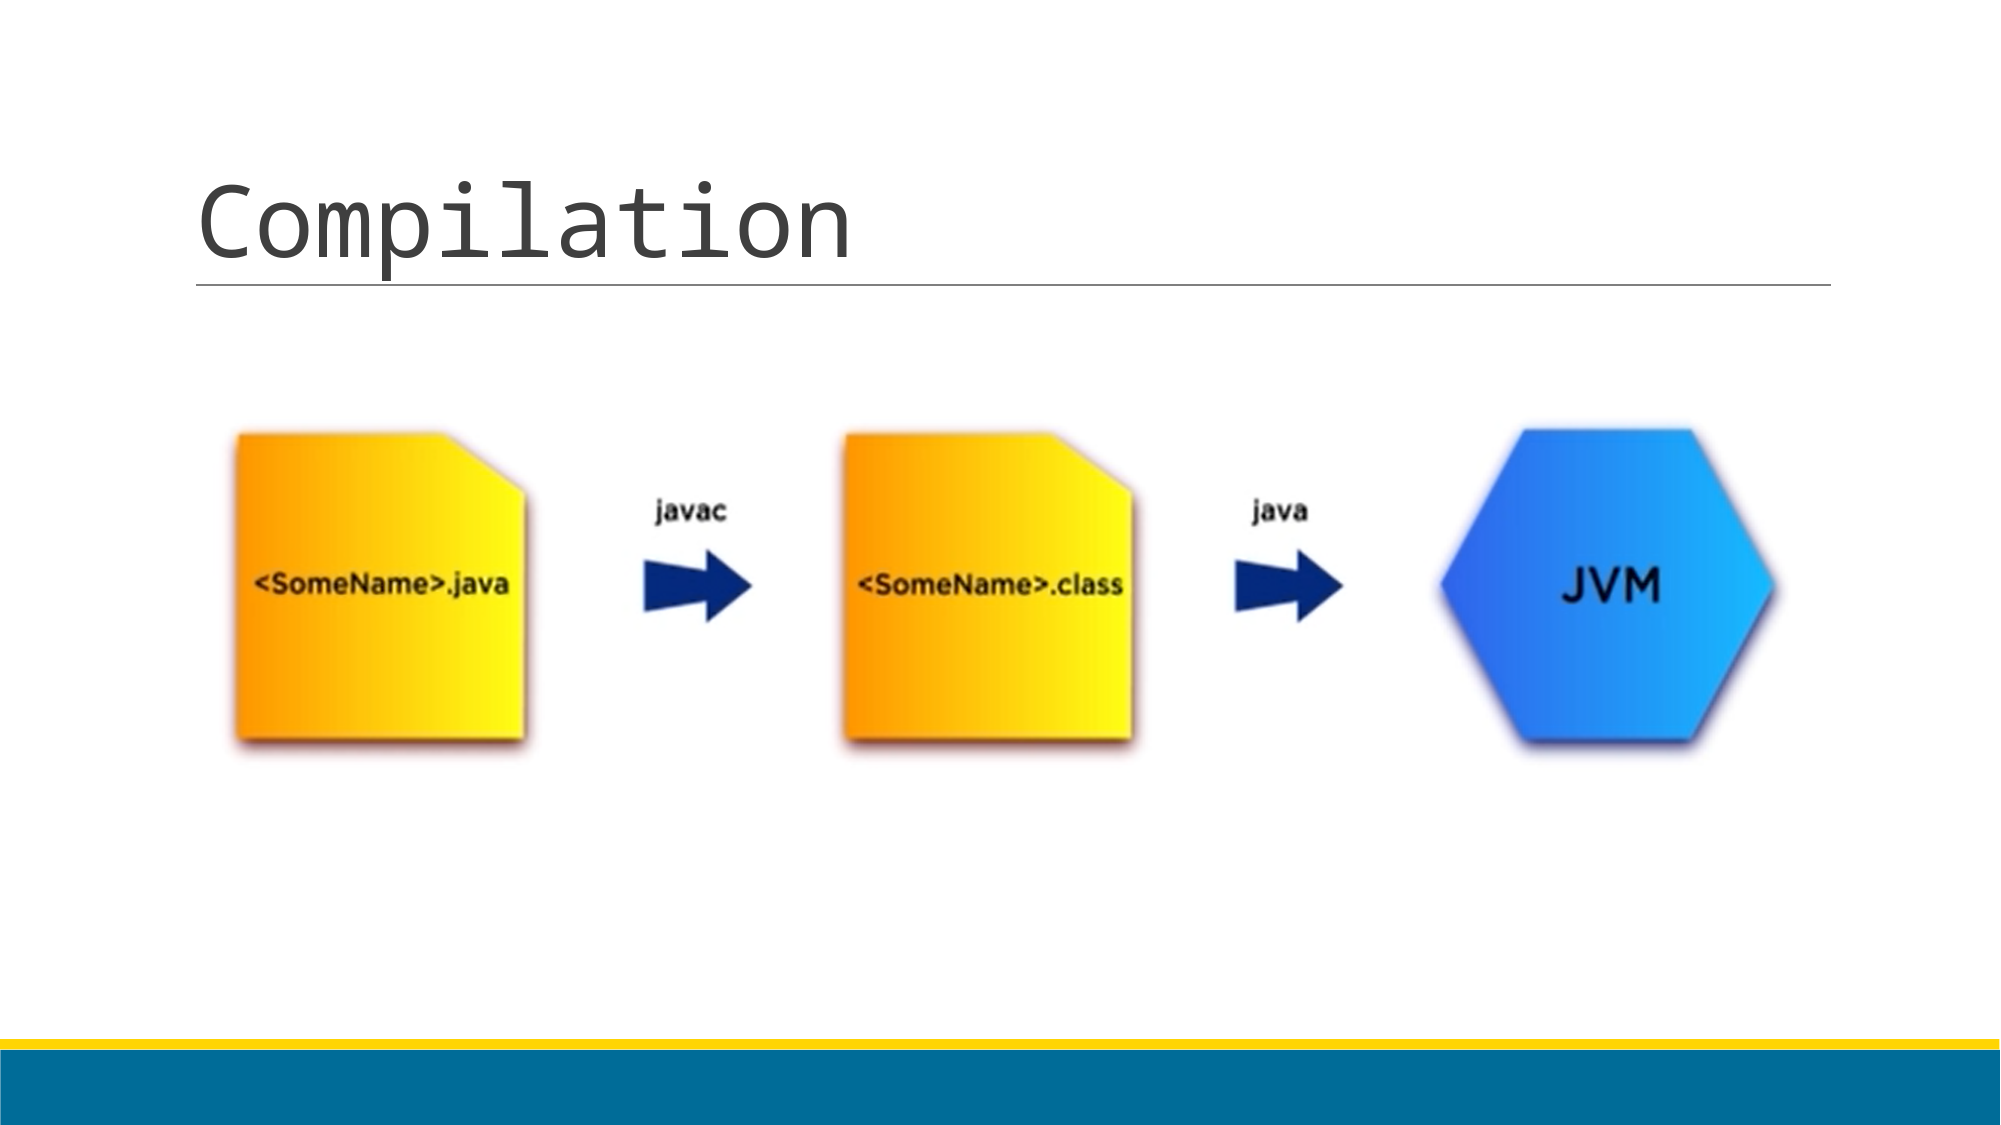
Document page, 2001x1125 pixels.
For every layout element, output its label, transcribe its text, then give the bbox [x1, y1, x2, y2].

title Compilation [180, 47, 1830, 285]
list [190, 379, 1820, 824]
